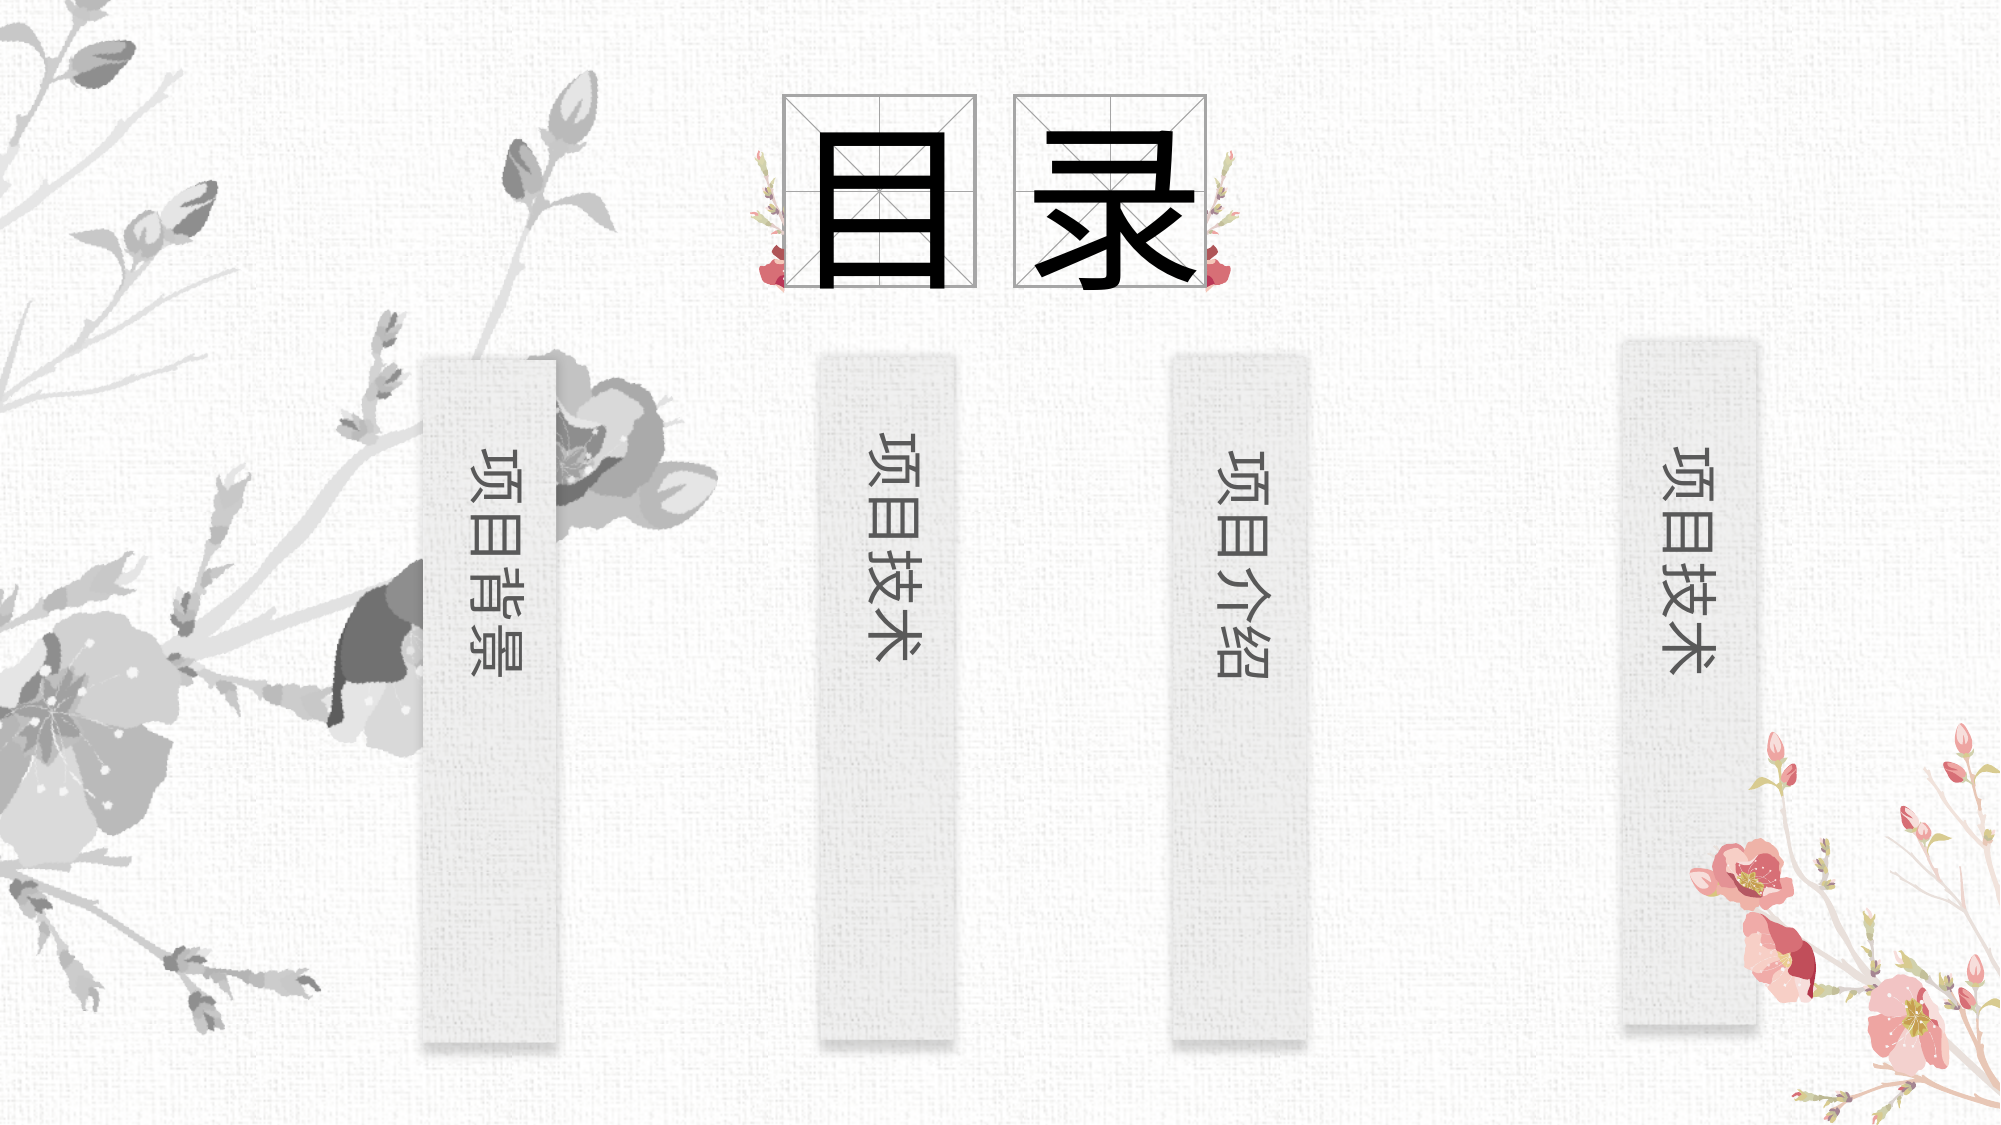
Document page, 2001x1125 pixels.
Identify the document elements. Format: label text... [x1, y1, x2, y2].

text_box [1622, 342, 1757, 1025]
picture [1689, 722, 2000, 1125]
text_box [820, 357, 954, 1040]
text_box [1173, 357, 1307, 1040]
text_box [423, 360, 557, 1043]
picture [749, 150, 784, 293]
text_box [1014, 95, 1206, 287]
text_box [783, 95, 975, 287]
picture [0, 0, 698, 1046]
picture [1205, 150, 1240, 293]
text_box 录 [1007, 84, 1221, 319]
text_box 目 [776, 84, 991, 319]
